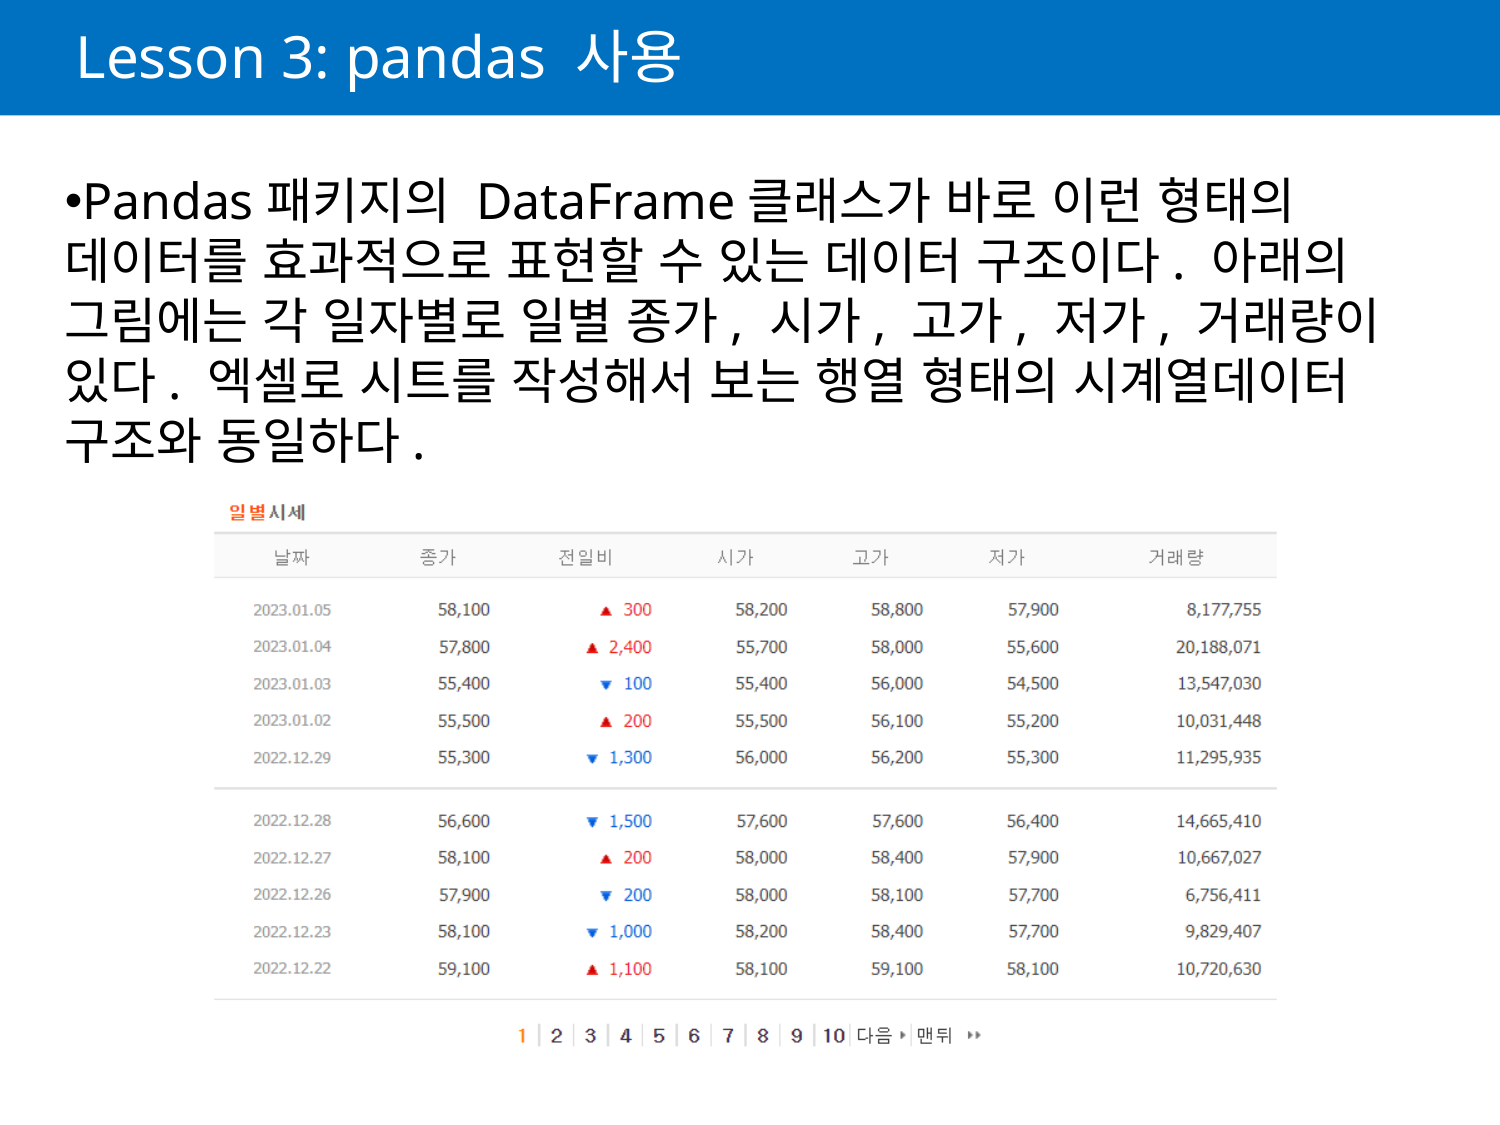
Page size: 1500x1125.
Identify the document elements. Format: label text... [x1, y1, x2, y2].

title Lesson 3: pandas 사용 [75, 0, 1351, 122]
list [74, 478, 1408, 1013]
text_box Pandas패키지의 DataFrame클래스가 바로 이런 형태의 데이터를 효과적으로 표현할 수 있는 데이터 구조이다. 아래의 그림에는 각 일자별로 일별 종가, 시가, 고가, 저가, 거래량이 있다. 엑셀로 시트를 작성해서 보는 행열 형태의 시계열데이터 구조와 동일하다. [49, 162, 1413, 478]
picture [182, 488, 1298, 1095]
